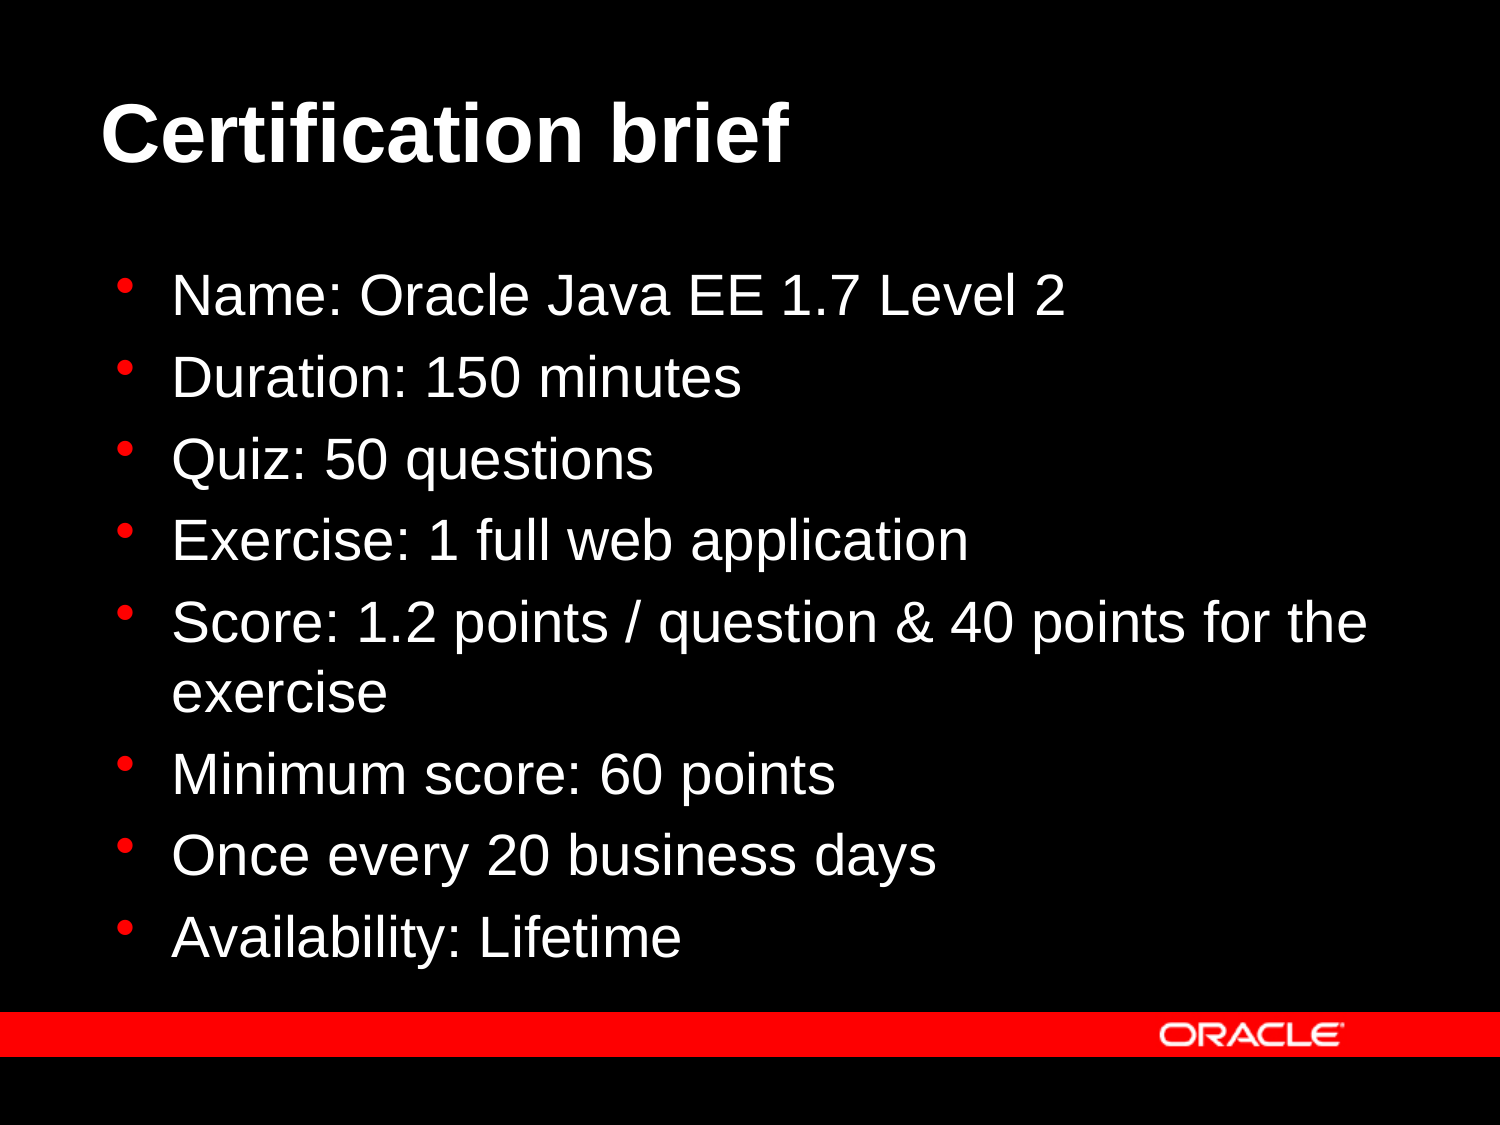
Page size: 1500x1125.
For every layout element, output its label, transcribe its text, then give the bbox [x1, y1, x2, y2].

title Certification brief [100, 49, 1326, 225]
list Name: Oracle Java EE 1.7 Level 2 Duration: 150 minutes Quiz: 50 questions Exercise: 1 full web application Score: 1.2 points / question & 40 points for the exercise Minimum score: 60 points Once every 20 business days Availability: Lifetime [100, 249, 1388, 919]
